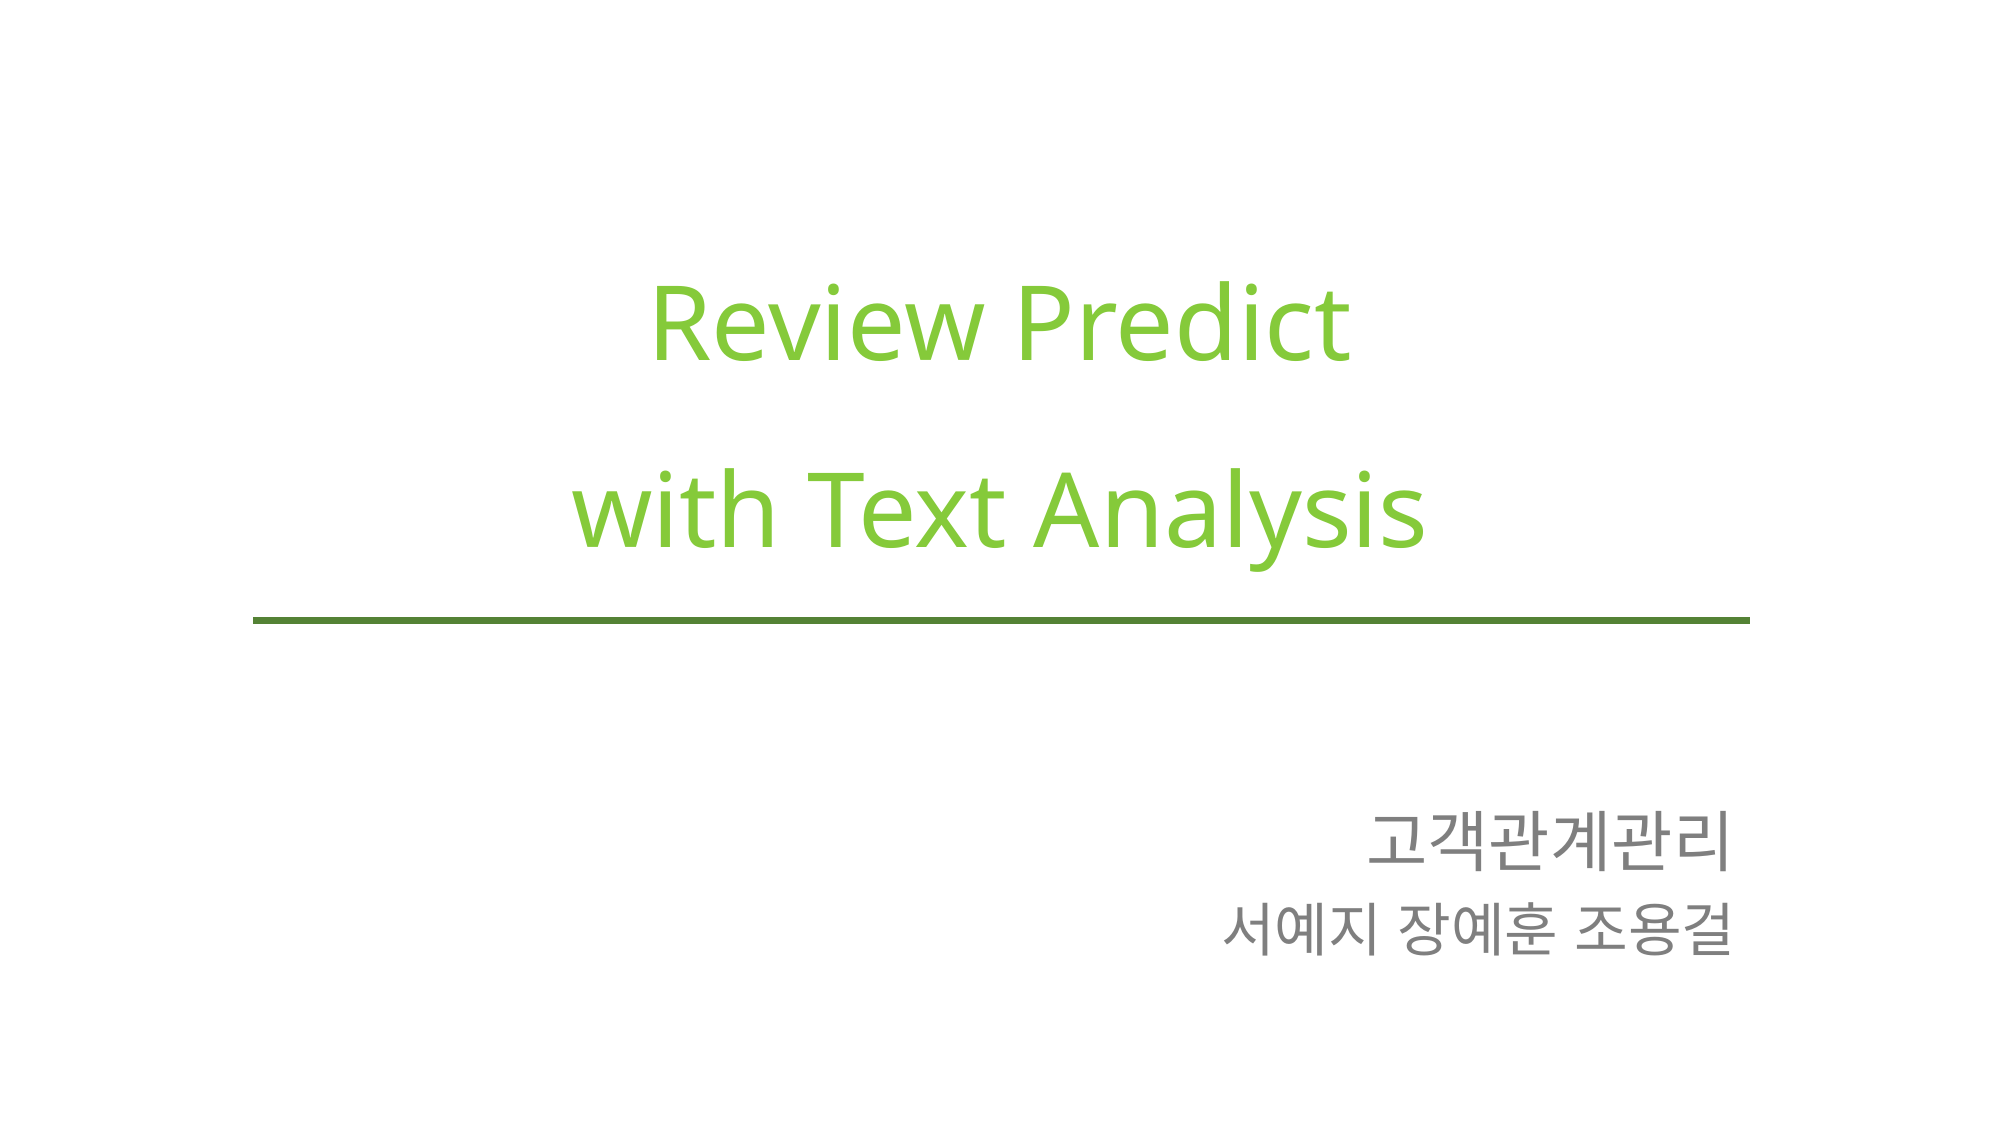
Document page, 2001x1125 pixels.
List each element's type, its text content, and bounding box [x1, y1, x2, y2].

subtitle 고객관계관리 서예지 장예훈 조용걸 [969, 800, 1750, 1073]
title Review Predict with Text Analysis [249, 184, 1750, 576]
